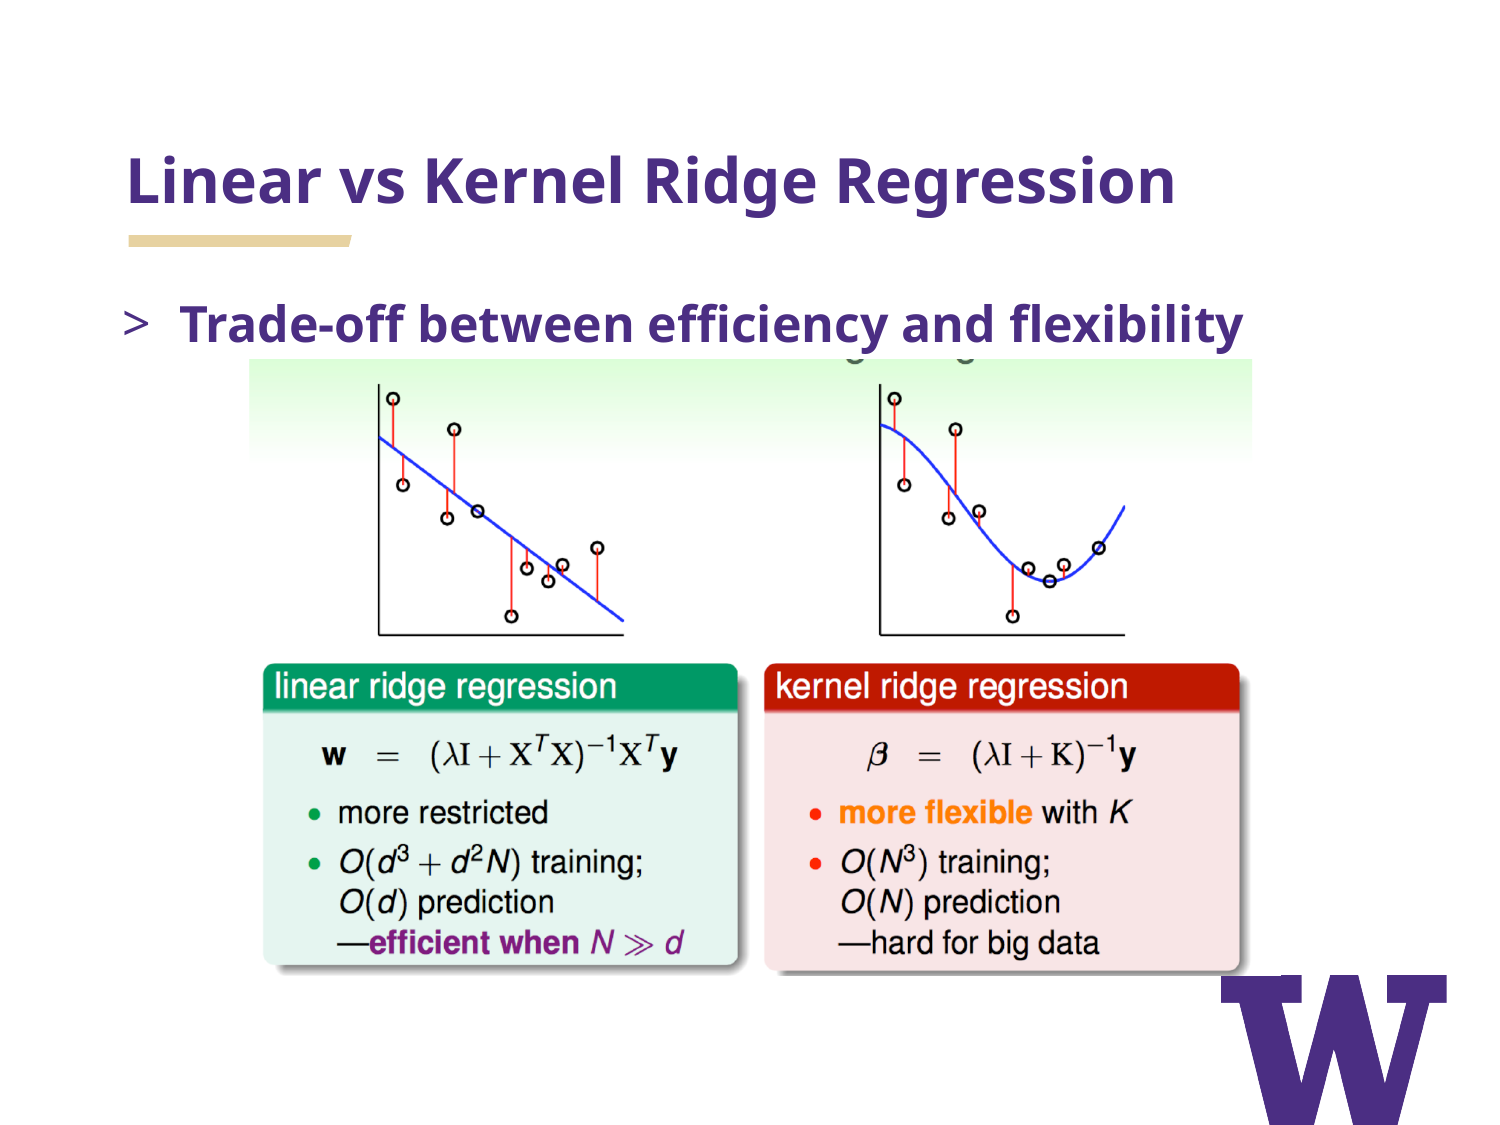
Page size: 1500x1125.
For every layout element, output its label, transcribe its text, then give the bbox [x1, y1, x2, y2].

title Linear vs Kernel Ridge Regression [110, 60, 1453, 224]
list Trade-off between efficiency and flexibility [108, 284, 1422, 376]
picture [249, 359, 1447, 1125]
picture [128, 235, 352, 247]
